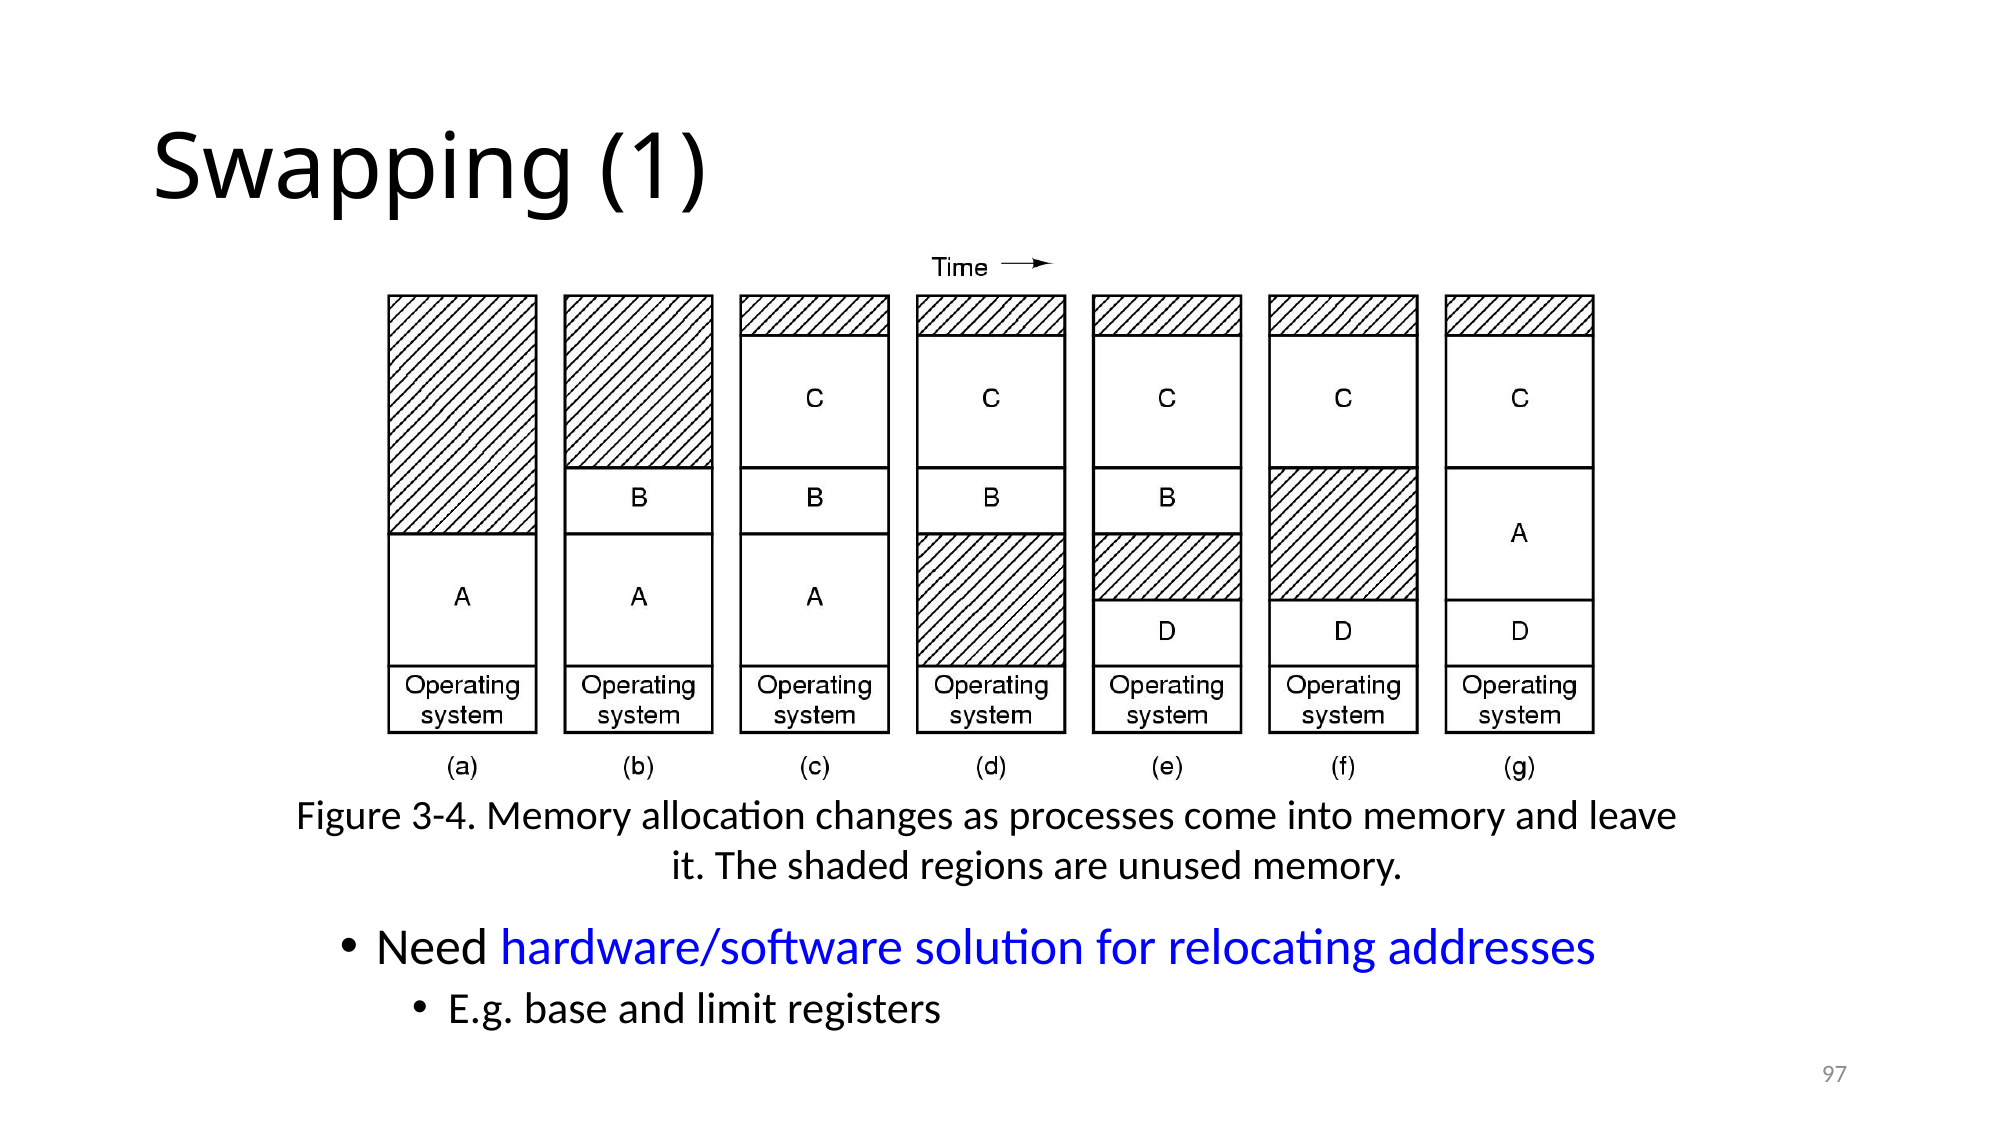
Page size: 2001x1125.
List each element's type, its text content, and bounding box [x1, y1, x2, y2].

text_box Figure 3-4. Memory allocation changes as processes come into memory and leave it. The shaded regions are unused memory. [262, 780, 1713, 918]
title Swapping (1) [137, 59, 1863, 278]
slide_number 97 [1412, 1042, 1863, 1103]
picture [385, 245, 1598, 782]
list Need hardware/software solution for relocating addresses E.g. base and limit registers [324, 918, 1675, 1043]
